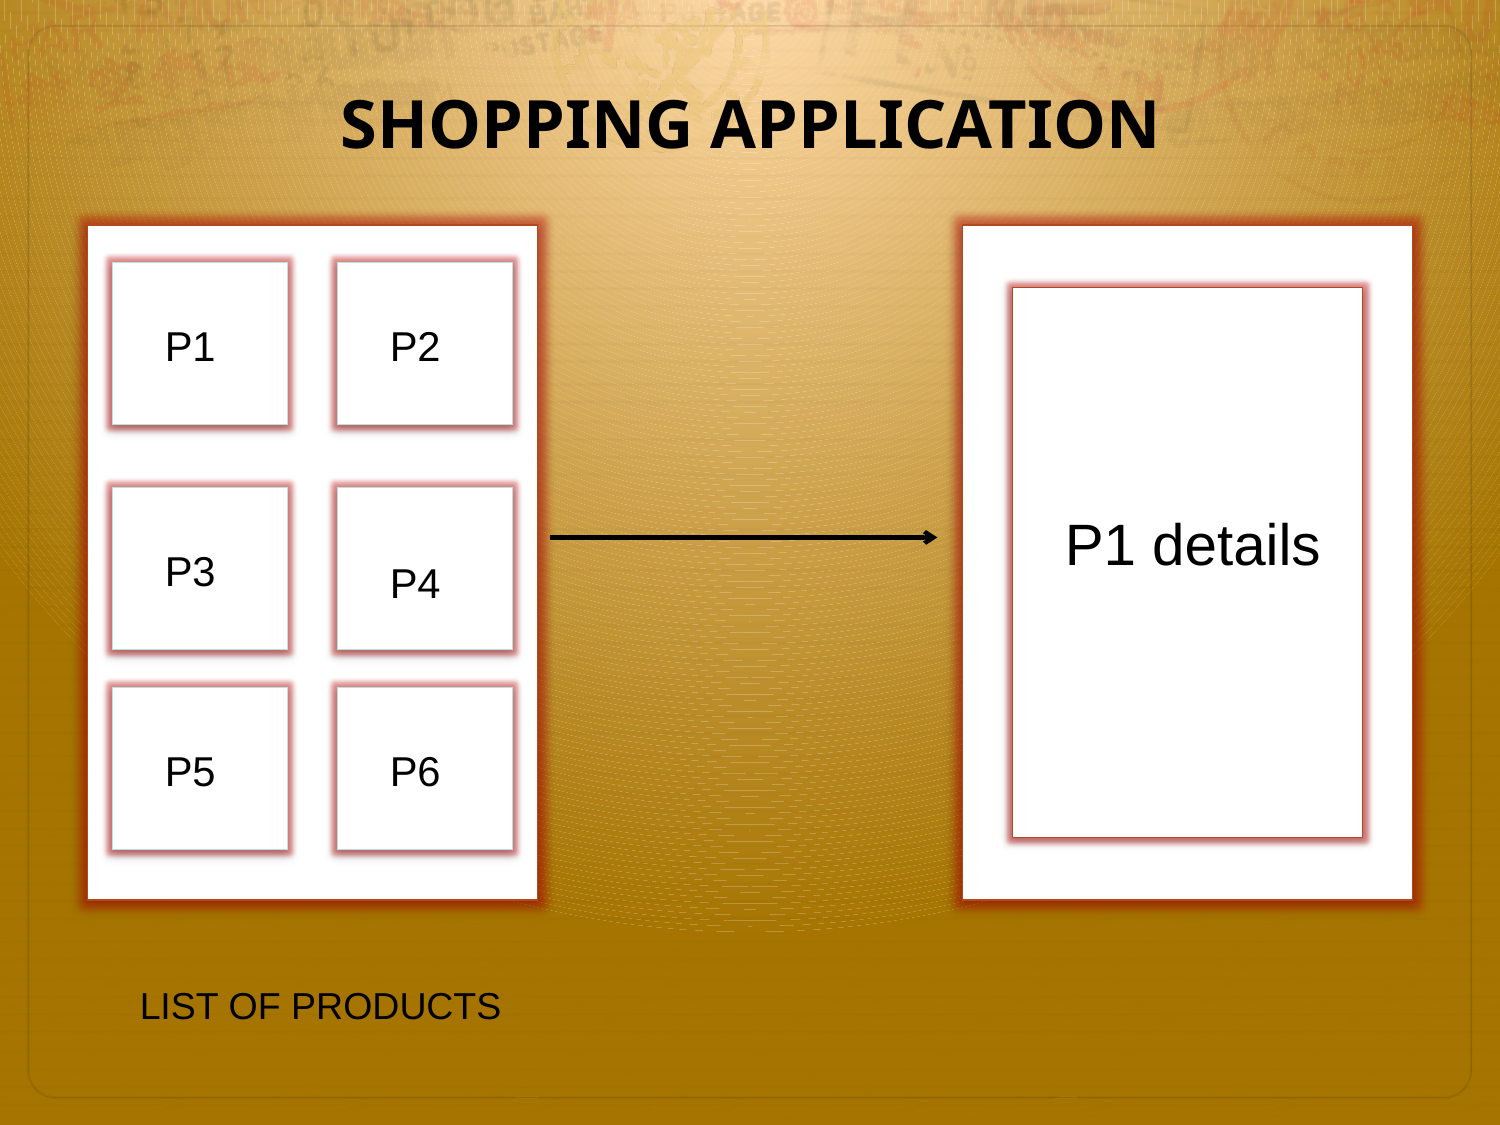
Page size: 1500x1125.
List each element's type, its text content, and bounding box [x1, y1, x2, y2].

text_box [112, 487, 288, 650]
text_box [112, 687, 288, 850]
text_box [112, 262, 288, 425]
text_box [87, 224, 538, 901]
text_box P2 [374, 312, 463, 378]
text_box P5 [149, 737, 238, 803]
text_box P1 [149, 312, 238, 378]
text_box P4 [374, 549, 463, 615]
picture [0, 0, 1500, 1125]
text_box [337, 487, 513, 650]
text_box [962, 224, 1413, 901]
text_box SHOPPING APPLICATION [237, 74, 1213, 170]
text_box LIST OF PRODUCTS [125, 974, 550, 1035]
text_box [337, 687, 513, 850]
text_box P1 details [1050, 500, 1400, 585]
text_box [1012, 287, 1363, 838]
text_box P3 [149, 537, 238, 603]
text_box P6 [374, 737, 463, 803]
text_box [337, 262, 513, 425]
